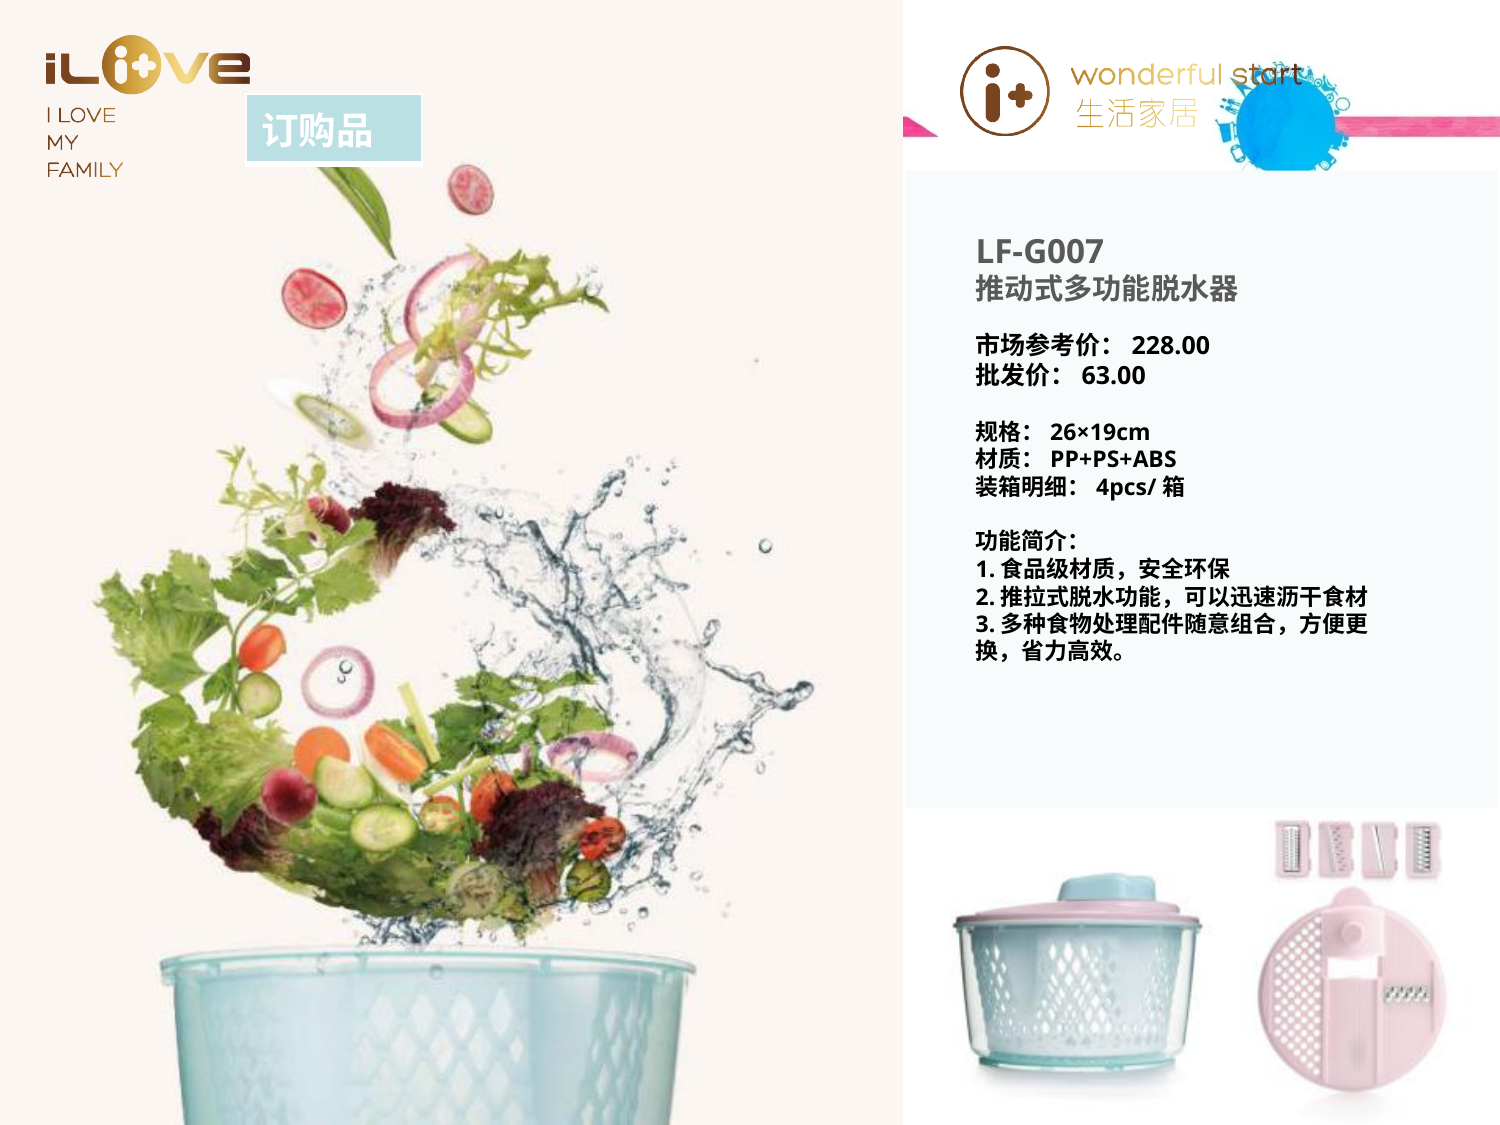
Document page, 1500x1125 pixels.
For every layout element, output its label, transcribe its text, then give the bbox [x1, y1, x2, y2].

picture [0, 0, 1500, 1125]
text_box LF-G007 推动式多功能脱水器 市场参考价：228.00 批发价：63.00 规格：26×19cm 材质：PP+PS+ABS 装箱明细：4pcs/箱 功能简介： 1.食品级材质，安全环保 2.推拉式脱水功能，可以迅速沥干食材 3.多种食物处理配件随意组合，方便更换，省力高效。 [960, 222, 1386, 672]
text_box [907, 170, 1498, 809]
